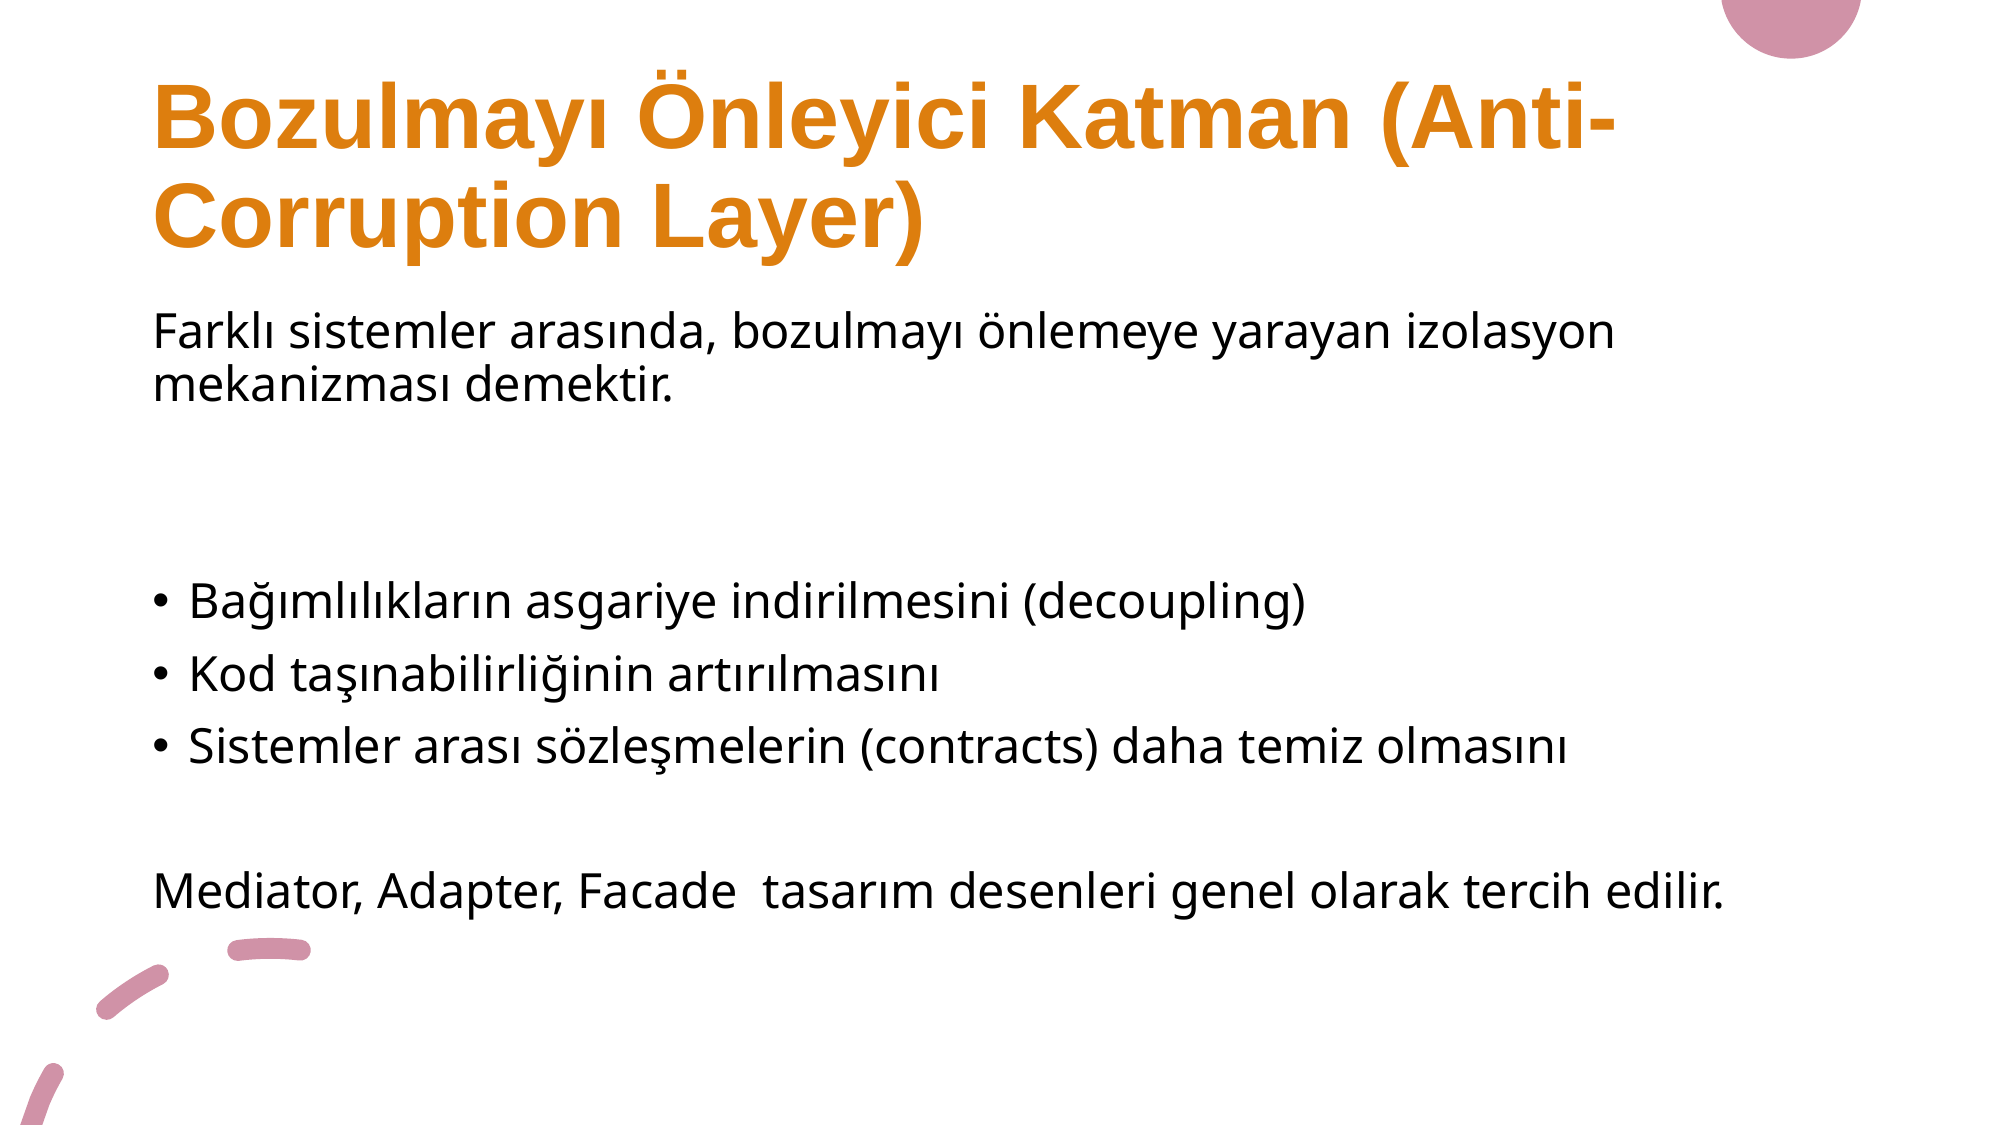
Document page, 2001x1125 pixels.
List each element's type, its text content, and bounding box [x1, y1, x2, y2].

title Bozulmayı Önleyici Katman (Anti-Corruption Layer) [137, 59, 1863, 278]
list Farklı sistemler arasında, bozulmayı önlemeye yarayan izolasyon mekanizması demektir. Bağımlılıkların asgariye indirilmesini (decoupling) Kod taşınabilirliğinin artırılmasını Sistemler arası sözleşmelerin (contracts) daha temiz olmasını Mediator, Adapter, Facade tasarım desenleri genel olarak tercih edilir. [137, 299, 1863, 933]
